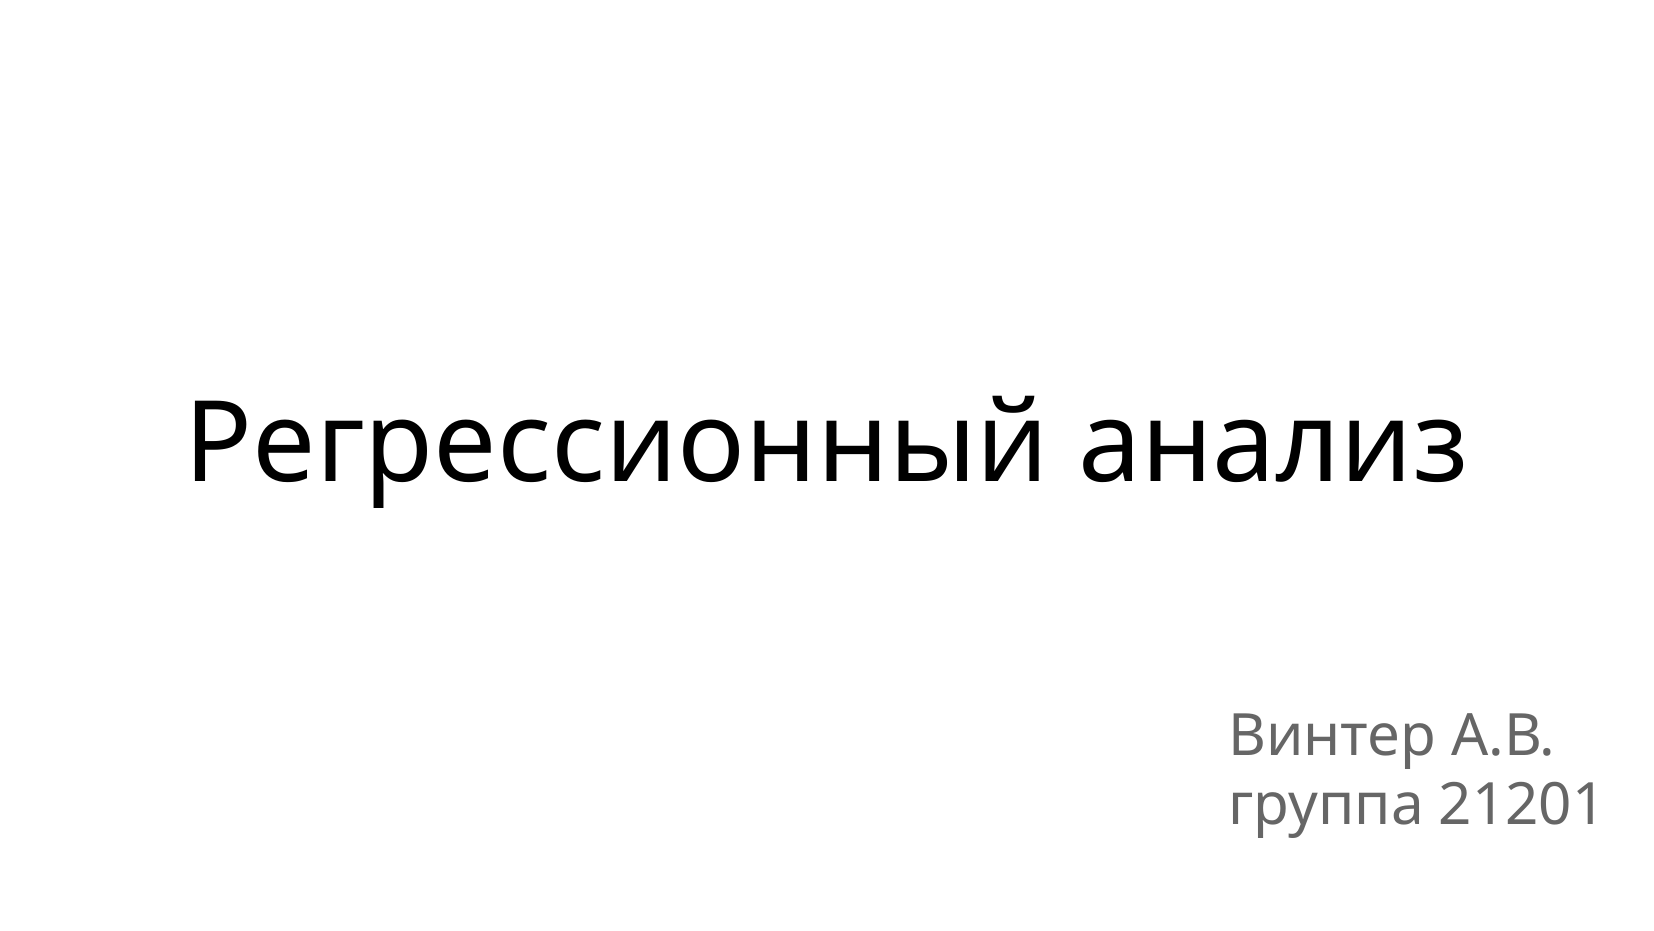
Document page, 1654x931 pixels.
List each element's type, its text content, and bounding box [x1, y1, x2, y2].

subtitle Регрессионный анализ [82, 167, 1571, 707]
text_box Винтер А.В. группа 21201 [1213, 689, 1654, 844]
